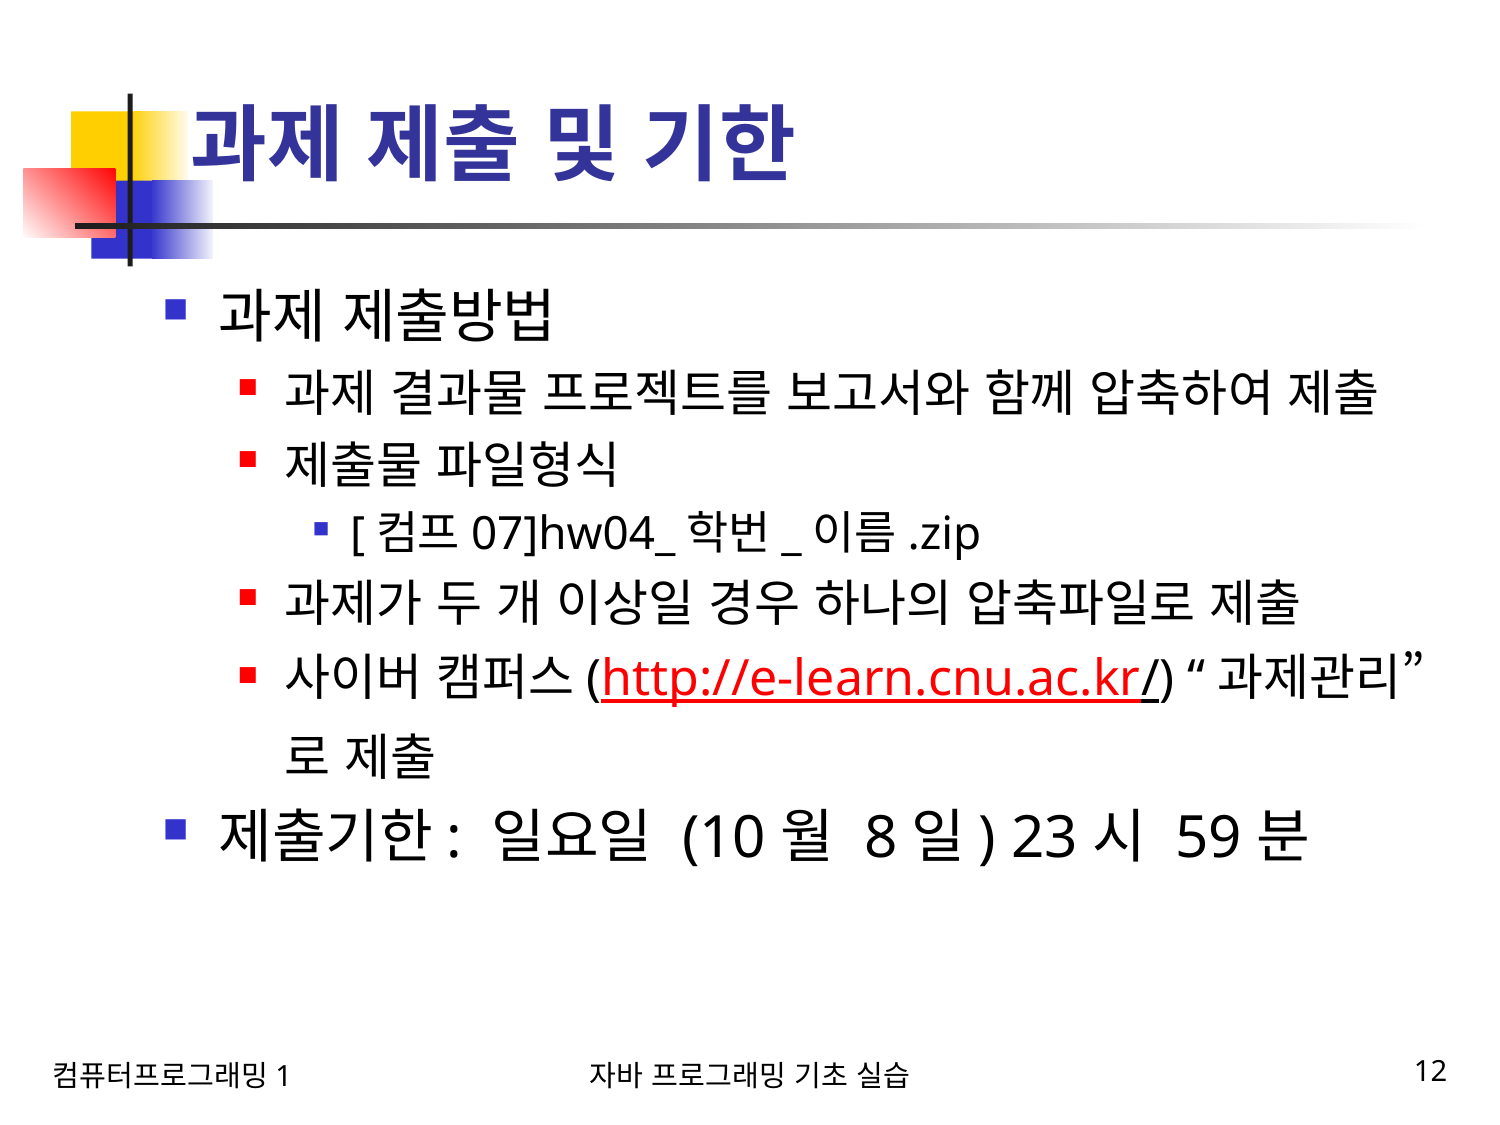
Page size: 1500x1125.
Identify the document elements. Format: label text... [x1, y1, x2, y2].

slide_number 컴퓨터프로그래밍1 [37, 1024, 385, 1101]
footer 자바 프로그래밍 기초 실습 [480, 1024, 1020, 1101]
slide_number 12 [1149, 1024, 1463, 1101]
title 과제 제출 및 기한 [175, 35, 1468, 200]
list 과제 제출방법 과제 결과물 프로젝트를 보고서와 함께 압축하여 제출 제출물 파일형식 [컴프07]hw04_학번_이름.zip 과제가 두 개 이상일 경우 하나의 압축파일로 제출 사이버 캠퍼스(http://e-learn.cnu.ac.kr/) “과제관리”로 제출 제출기한: 일요일 (10월 8일) 23시 59분 [147, 257, 1469, 1006]
